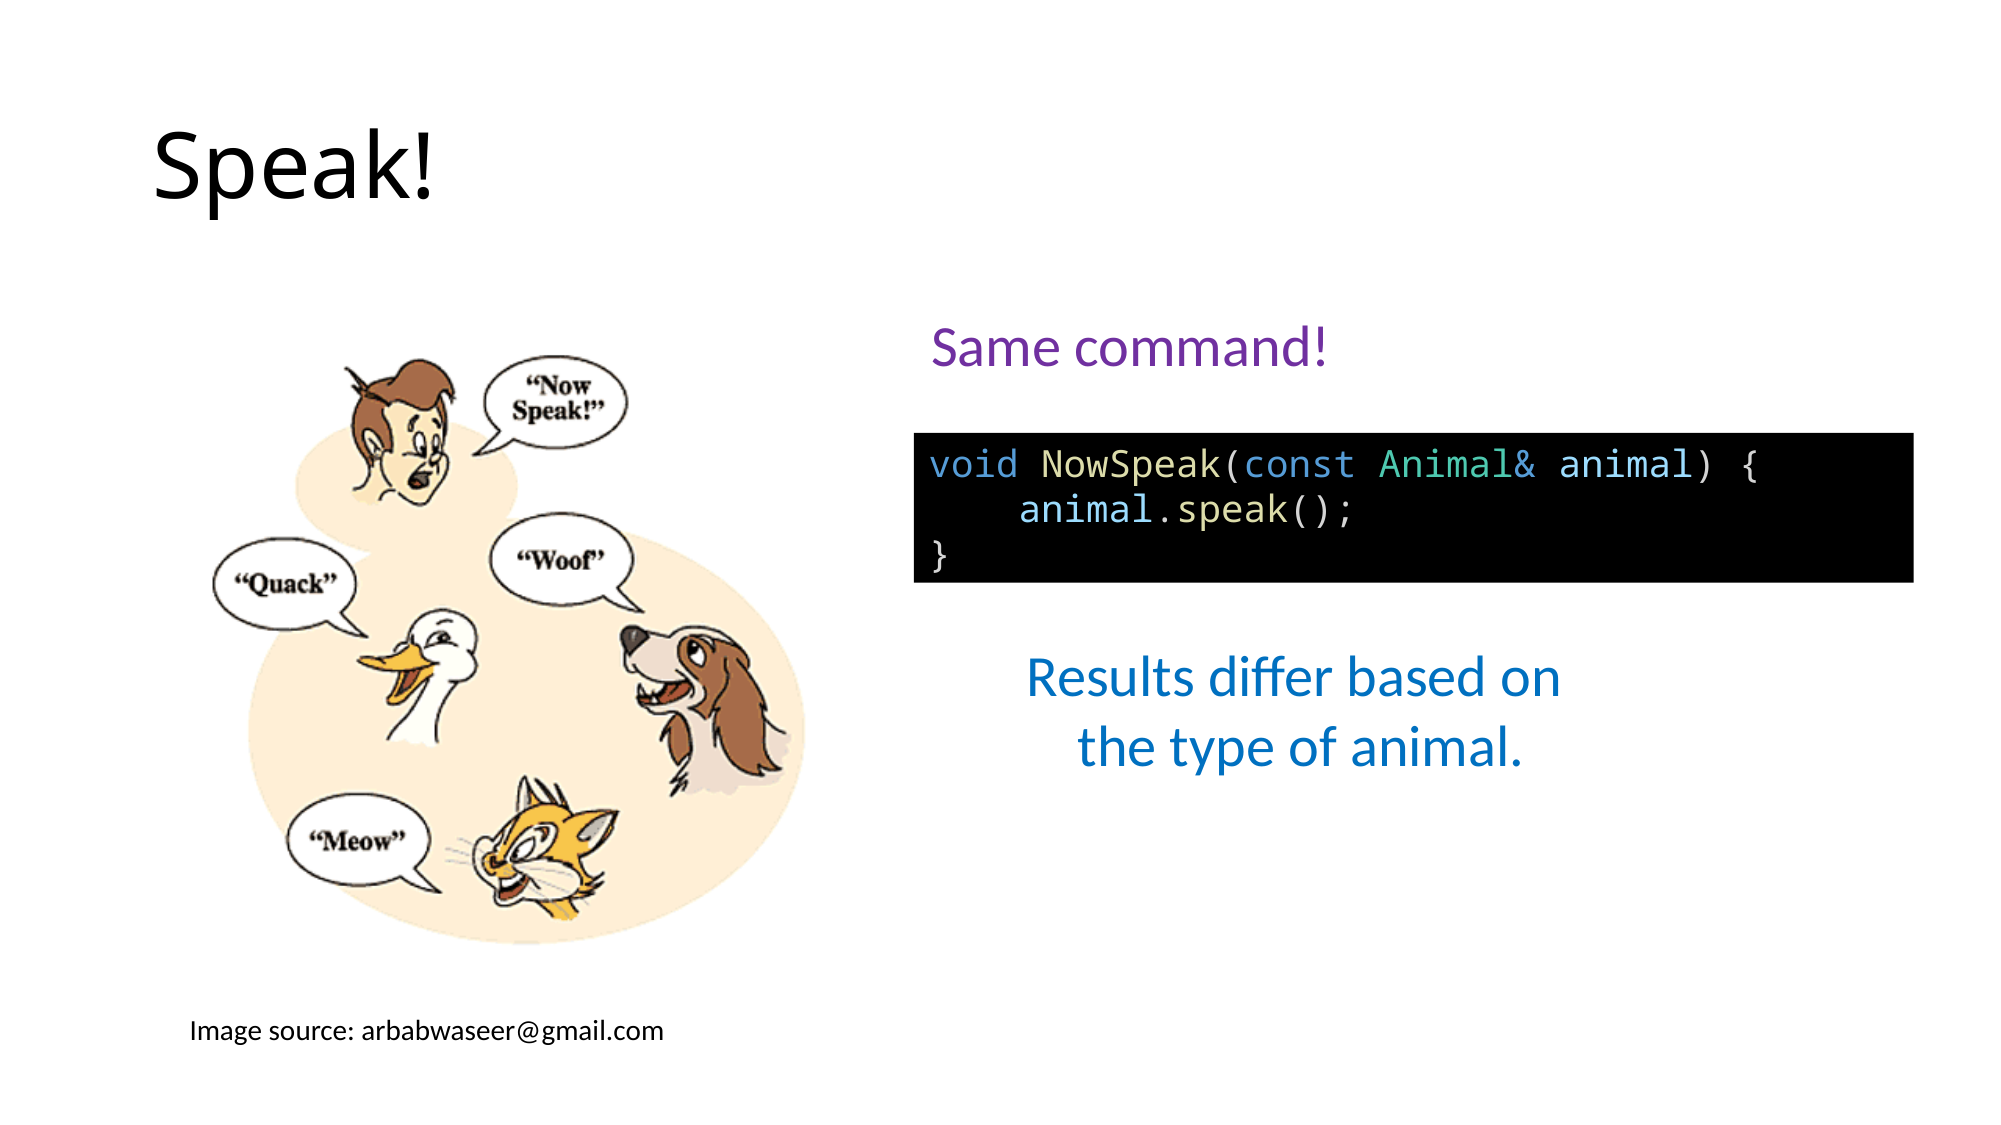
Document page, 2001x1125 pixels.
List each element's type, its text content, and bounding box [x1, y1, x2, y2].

title Speak! [137, 59, 1863, 278]
text_box Same command! [916, 300, 1346, 386]
text_box Results differ based on the type of animal. [1011, 630, 1591, 786]
text_box void NowSpeak(const Animal& animal) { animal.speak(); } [913, 432, 1914, 583]
text_box Image source: arbabwaseer@gmail.com [174, 1004, 1075, 1054]
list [191, 343, 829, 969]
